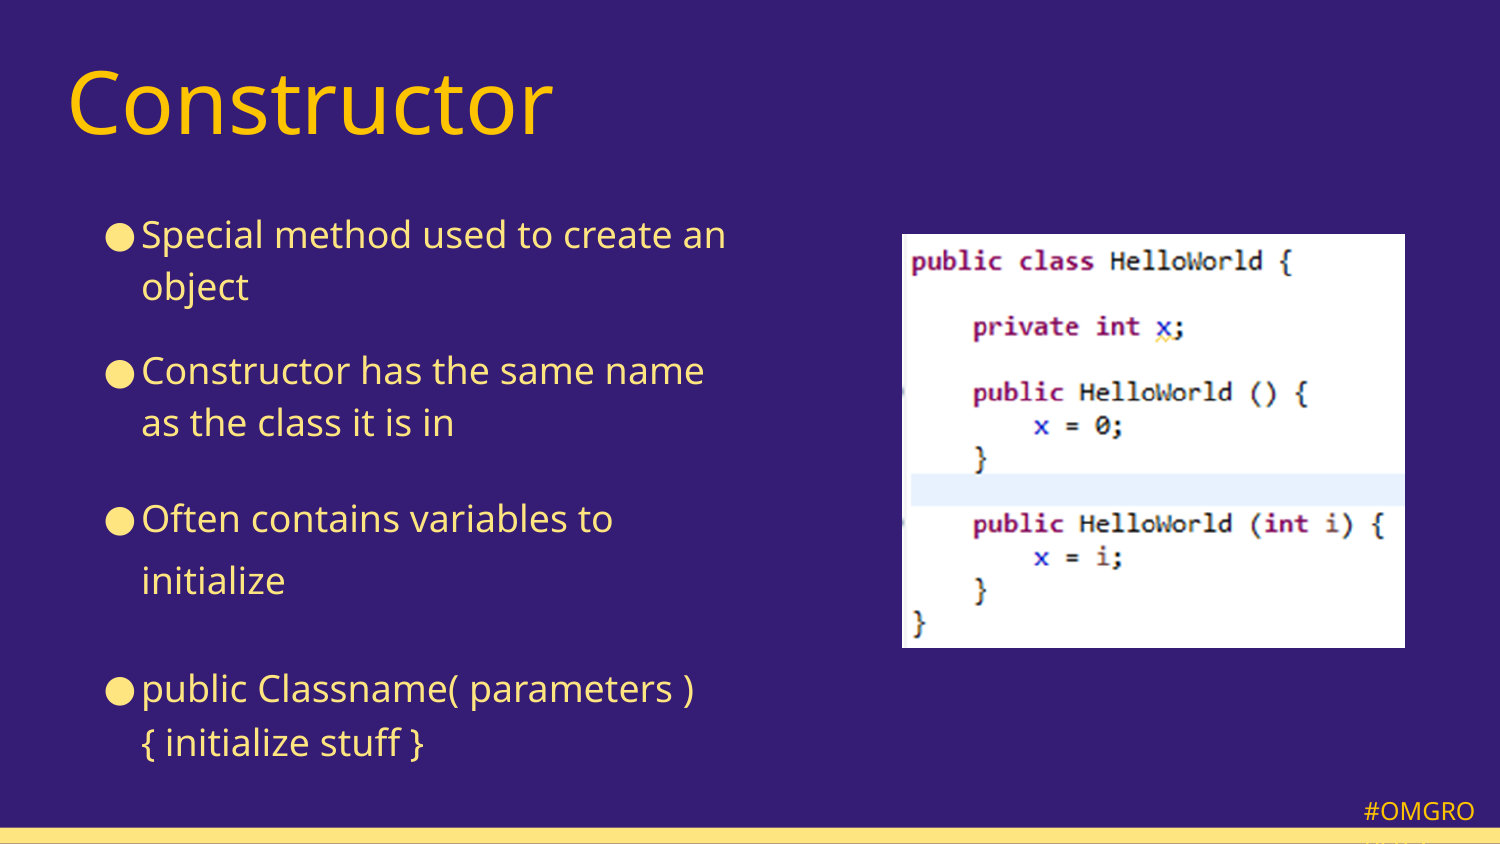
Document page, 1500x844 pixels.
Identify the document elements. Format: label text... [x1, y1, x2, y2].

list Special method used to create an object Constructor has the same name as the class it is in Often contains variables to initialize public Classname( parameters ) { initialize stuff } [51, 189, 751, 750]
picture [902, 234, 1405, 648]
title Constructor [51, 72, 1449, 167]
